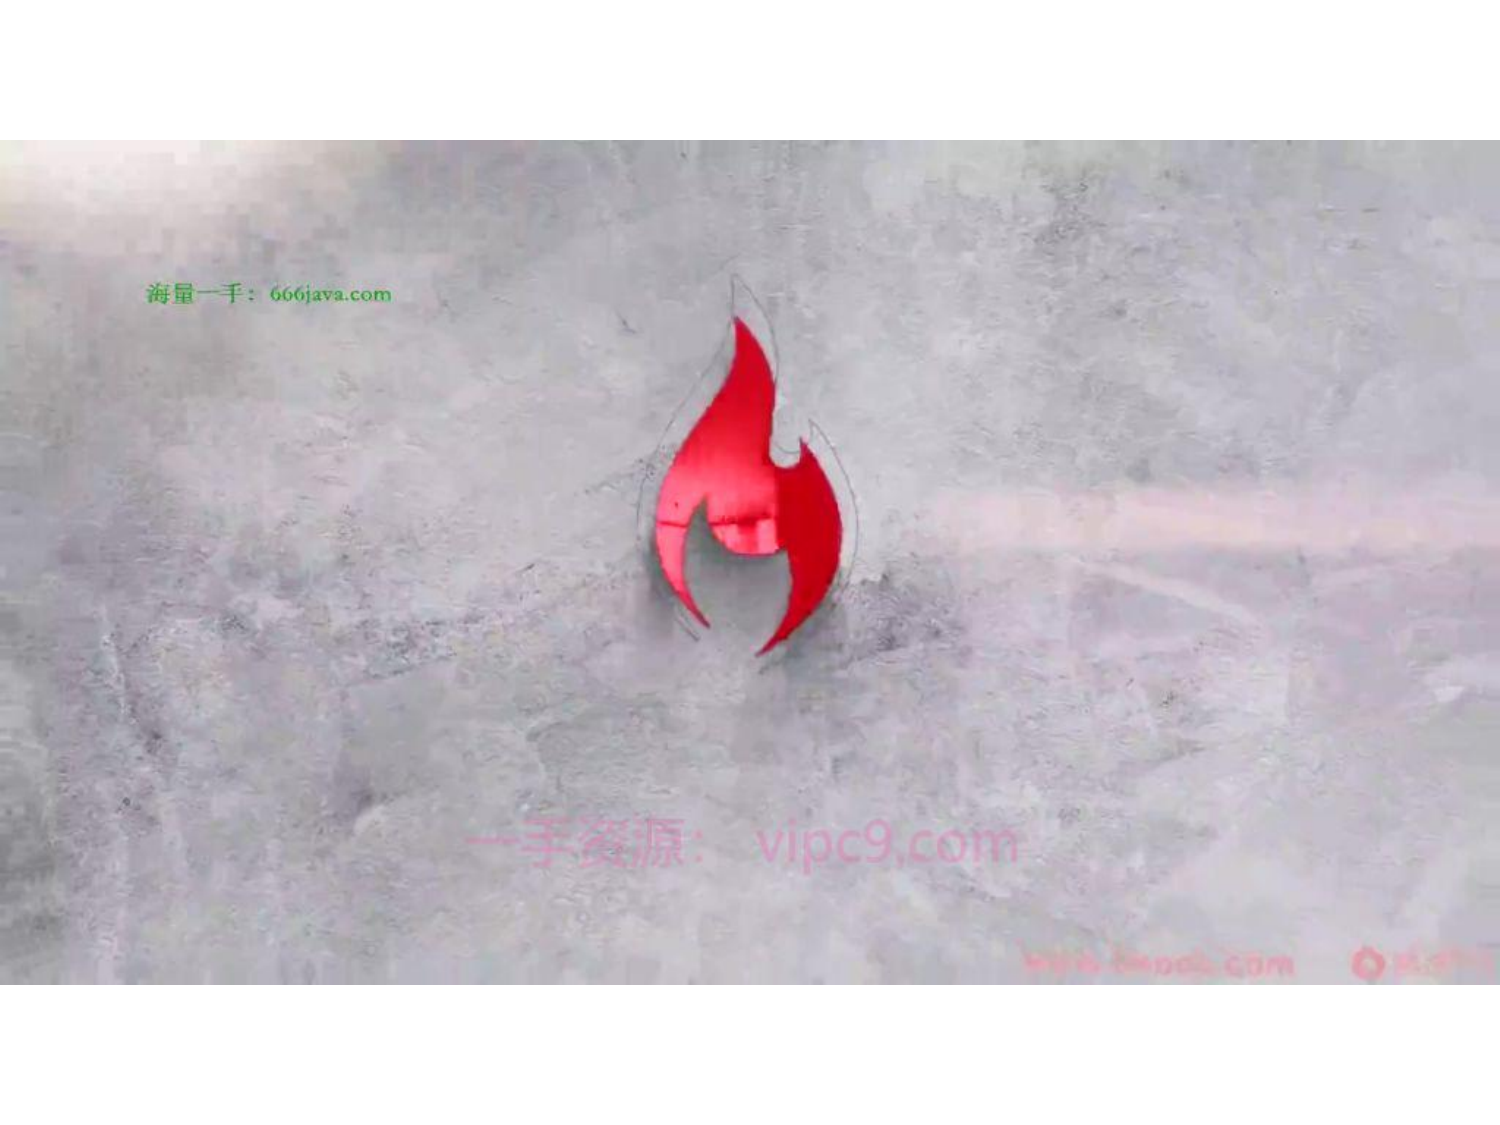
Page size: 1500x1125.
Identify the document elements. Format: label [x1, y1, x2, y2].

picture [0, 140, 1500, 985]
